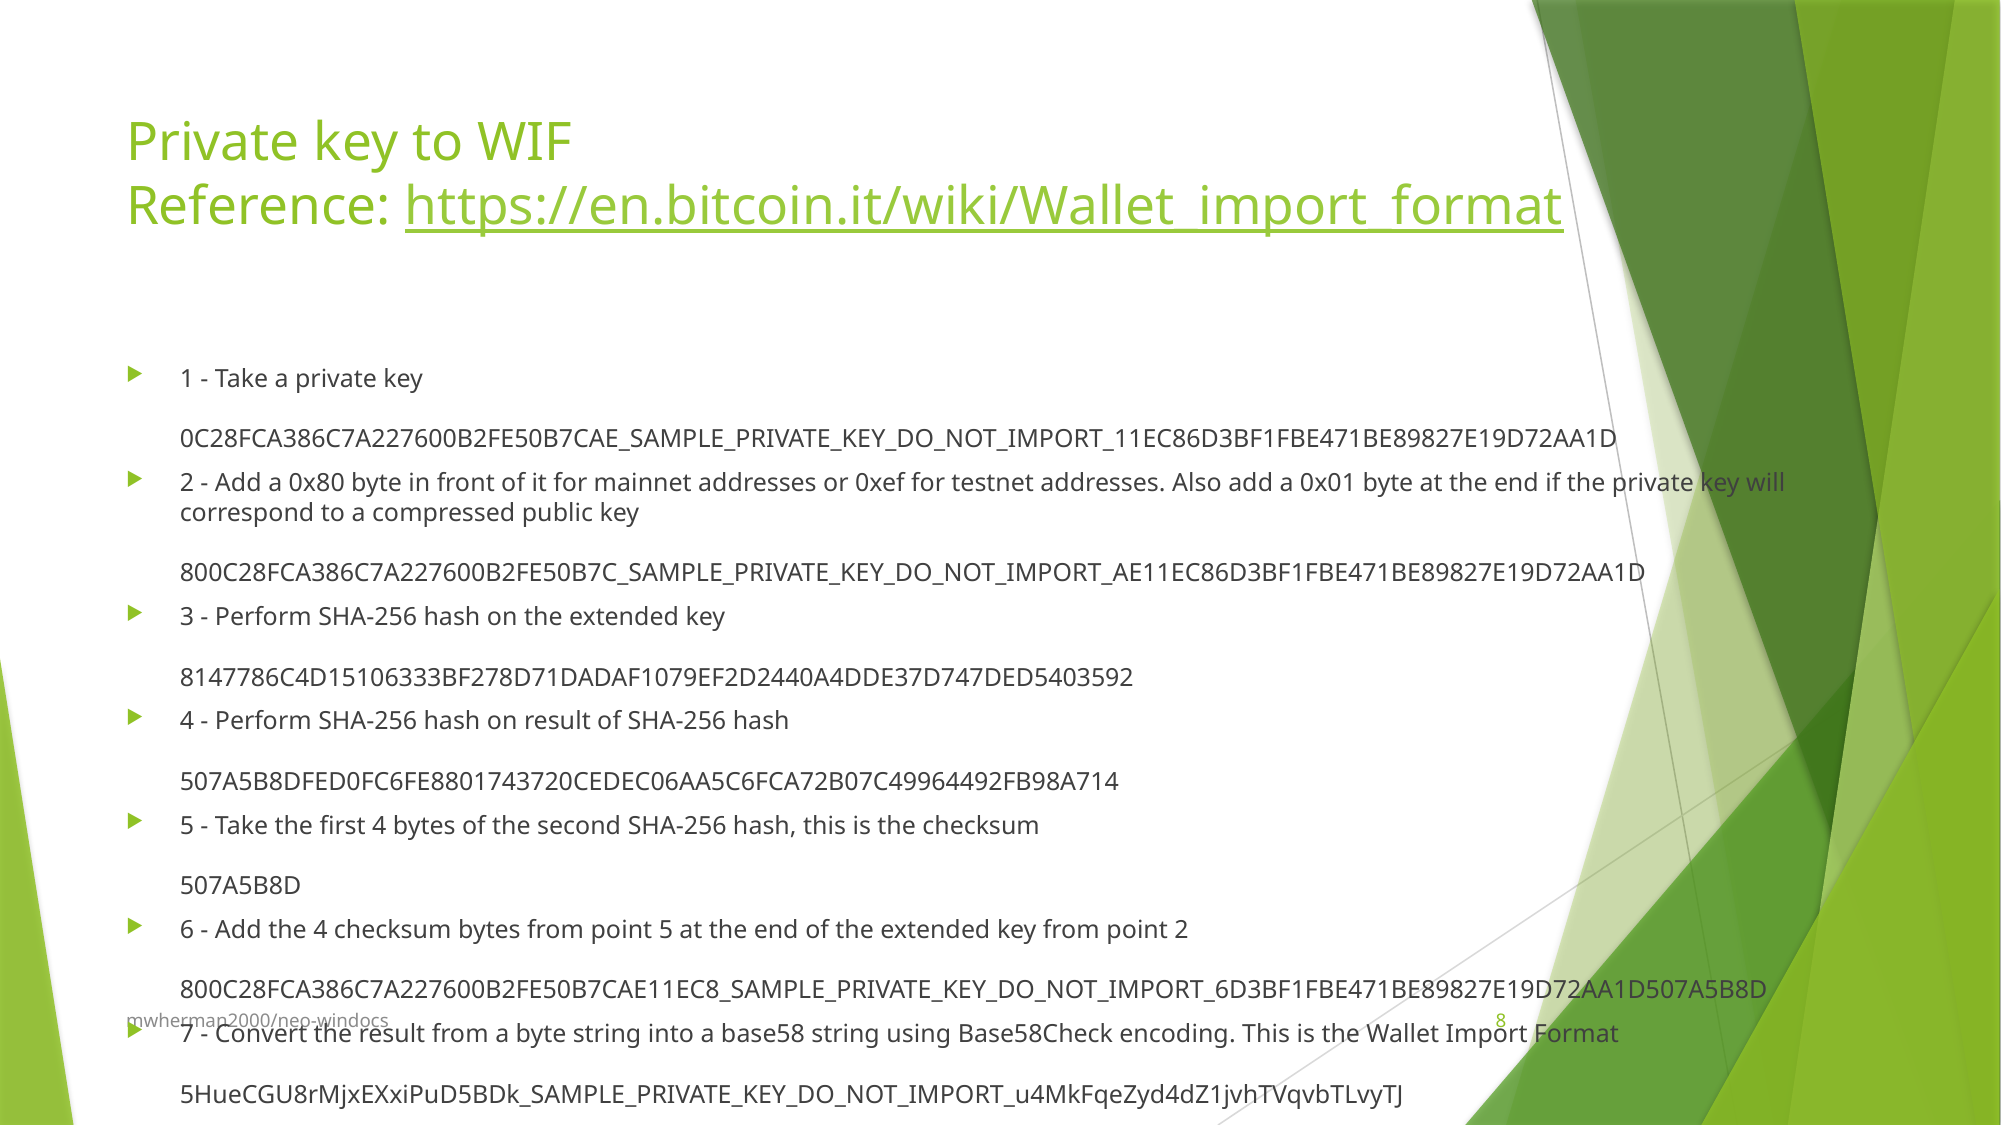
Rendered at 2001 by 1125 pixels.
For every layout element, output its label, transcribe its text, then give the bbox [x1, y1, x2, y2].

slide_number 8 [1409, 991, 1522, 1051]
title Private key to WIF Reference: https://en.bitcoin.it/wiki/Wallet_import_format [111, 99, 2000, 317]
list 1 - Take a private key 0C28FCA386C7A227600B2FE50B7CAE_SAMPLE_PRIVATE_KEY_DO_NOT_IMPORT_11EC86D3BF1FBE471BE89827E19D72AA1D 2 - Add a 0x80 byte in front of it for mainnet addresses or 0xef for testnet addresses. Also add a 0x01 byte at the end if the private key will correspond to a compressed public key 800C28FCA386C7A227600B2FE50B7C_SAMPLE_PRIVATE_KEY_DO_NOT_IMPORT_AE11EC86D3BF1FBE471BE89827E19D72AA1D 3 - Perform SHA-256 hash on the extended key 8147786C4D15106333BF278D71DADAF1079EF2D2440A4DDE37D747DED5403592 4 - Perform SHA-256 hash on result of SHA-256 hash 507A5B8DFED0FC6FE8801743720CEDEC06AA5C6FCA72B07C49964492FB98A714 5 - Take the first 4 bytes of the second SHA-256 hash, this is the checksum 507A5B8D 6 - Add the 4 checksum bytes from point 5 at the end of the extended key from point 2 800C28FCA386C7A227600B2FE50B7CAE11EC8_SAMPLE_PRIVATE_KEY_DO_NOT_IMPORT_6D3BF1FBE471BE89827E19D72AA1D507A5B8D 7 - Convert the result from a byte string into a base58 string using Base58Check encoding. This is the Wallet Import Format 5HueCGU8rMjxEXxiPuD5BDk_SAMPLE_PRIVATE_KEY_DO_NOT_IMPORT_u4MkFqeZyd4dZ1jvhTVqvbTLvyTJ [111, 354, 1820, 1125]
footer mwherman2000/neo-windocs [111, 991, 1145, 1051]
